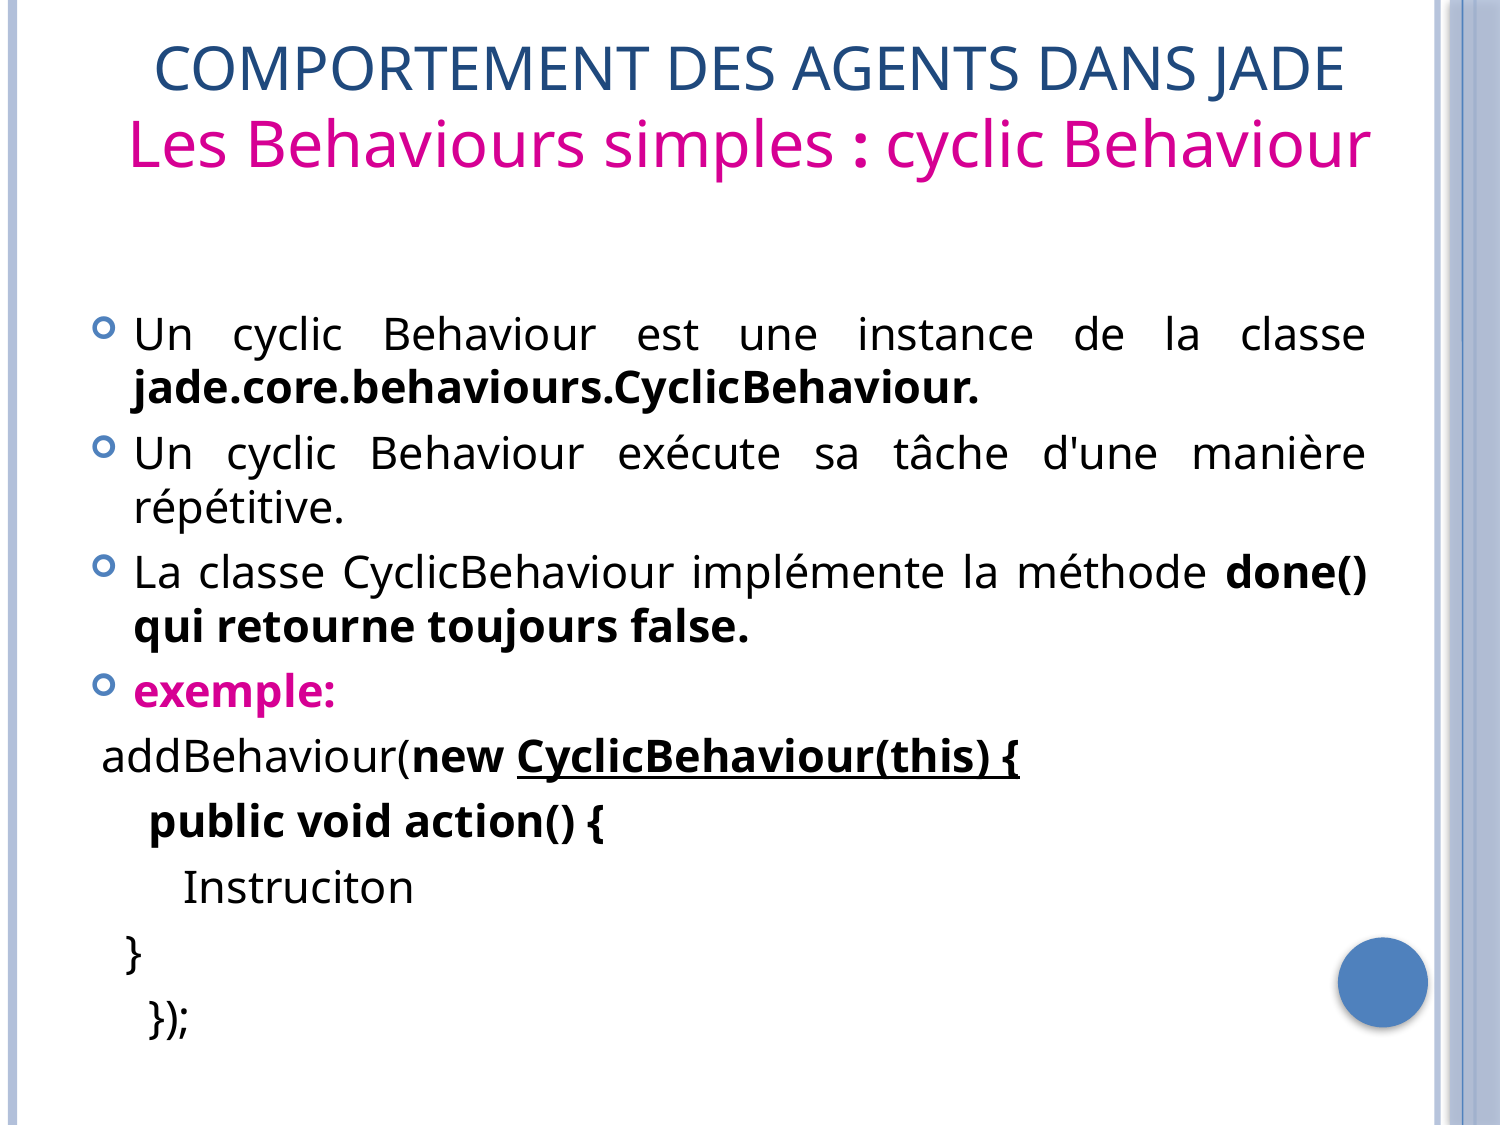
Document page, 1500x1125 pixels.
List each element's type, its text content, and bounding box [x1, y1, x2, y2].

text_box Comportement des agents dans JADE Les Behaviours simples : cyclic Behaviour [93, 0, 1407, 188]
list Un cyclic Behaviour est une instance de la classe jade.core.behaviours.CyclicBehaviour. Un cyclic Behaviour exécute sa tâche d'une manière répétitive. La classe CyclicBehaviour implémente la méthode done() qui retourne toujours false. exemple: addBehaviour(new CyclicBehaviour(this) { public void action() { Instruciton } }); [75, 297, 1383, 1055]
